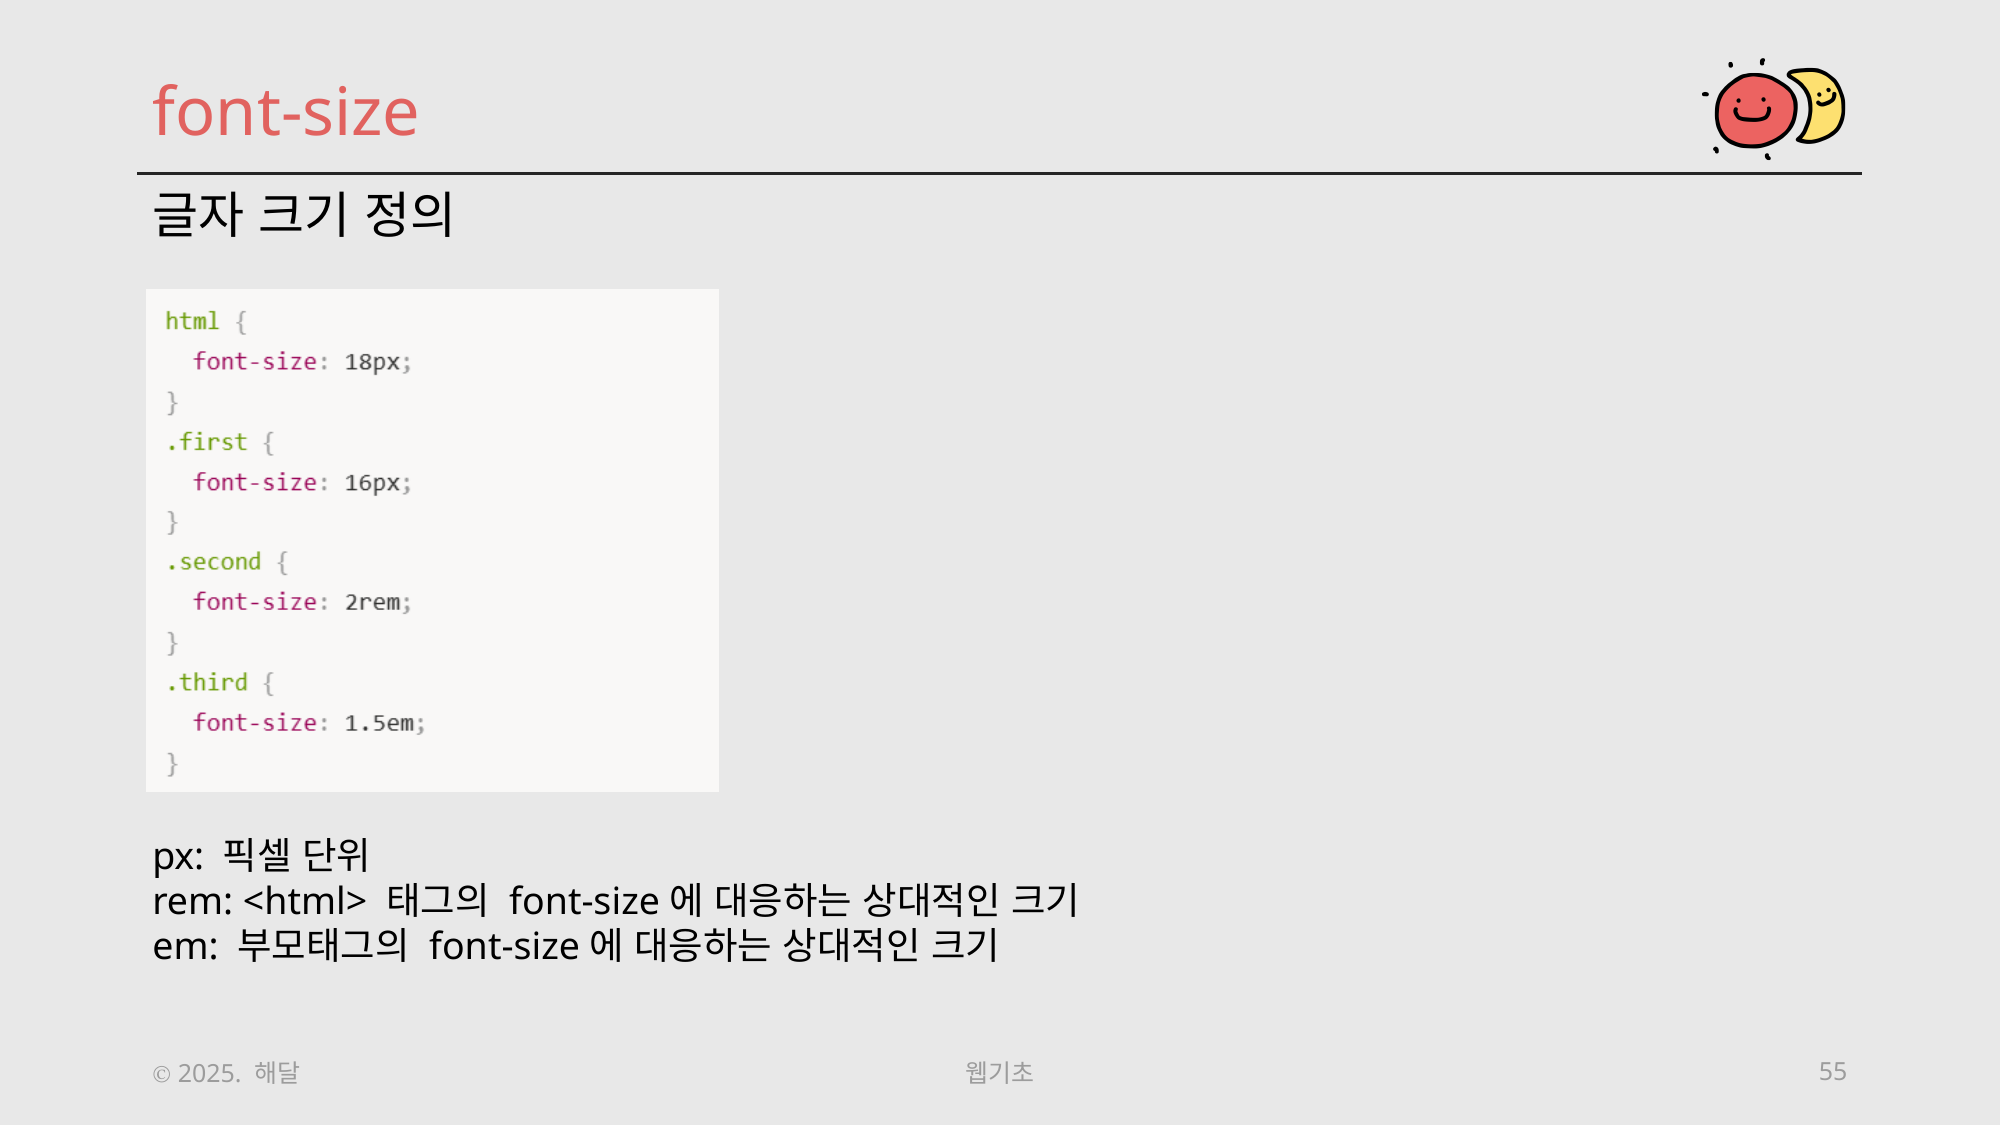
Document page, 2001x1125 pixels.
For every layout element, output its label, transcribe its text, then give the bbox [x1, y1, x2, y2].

text_box px: 픽셀 단위 rem: <html> 태그의 font-size에 대응하는 상대적인 크기 em: 부모태그의 font-size에 대응하는 상대적인 크기 [137, 824, 1137, 975]
list font-size [137, 51, 1512, 167]
picture [1687, 52, 1863, 168]
slide_number 55 [1412, 1042, 1863, 1103]
footer 웹기초 [662, 1042, 1338, 1103]
picture [146, 288, 719, 793]
list 글자 크기 정의 [137, 170, 1512, 257]
slide_number Ⓒ 2025. 해달 [137, 1042, 588, 1103]
